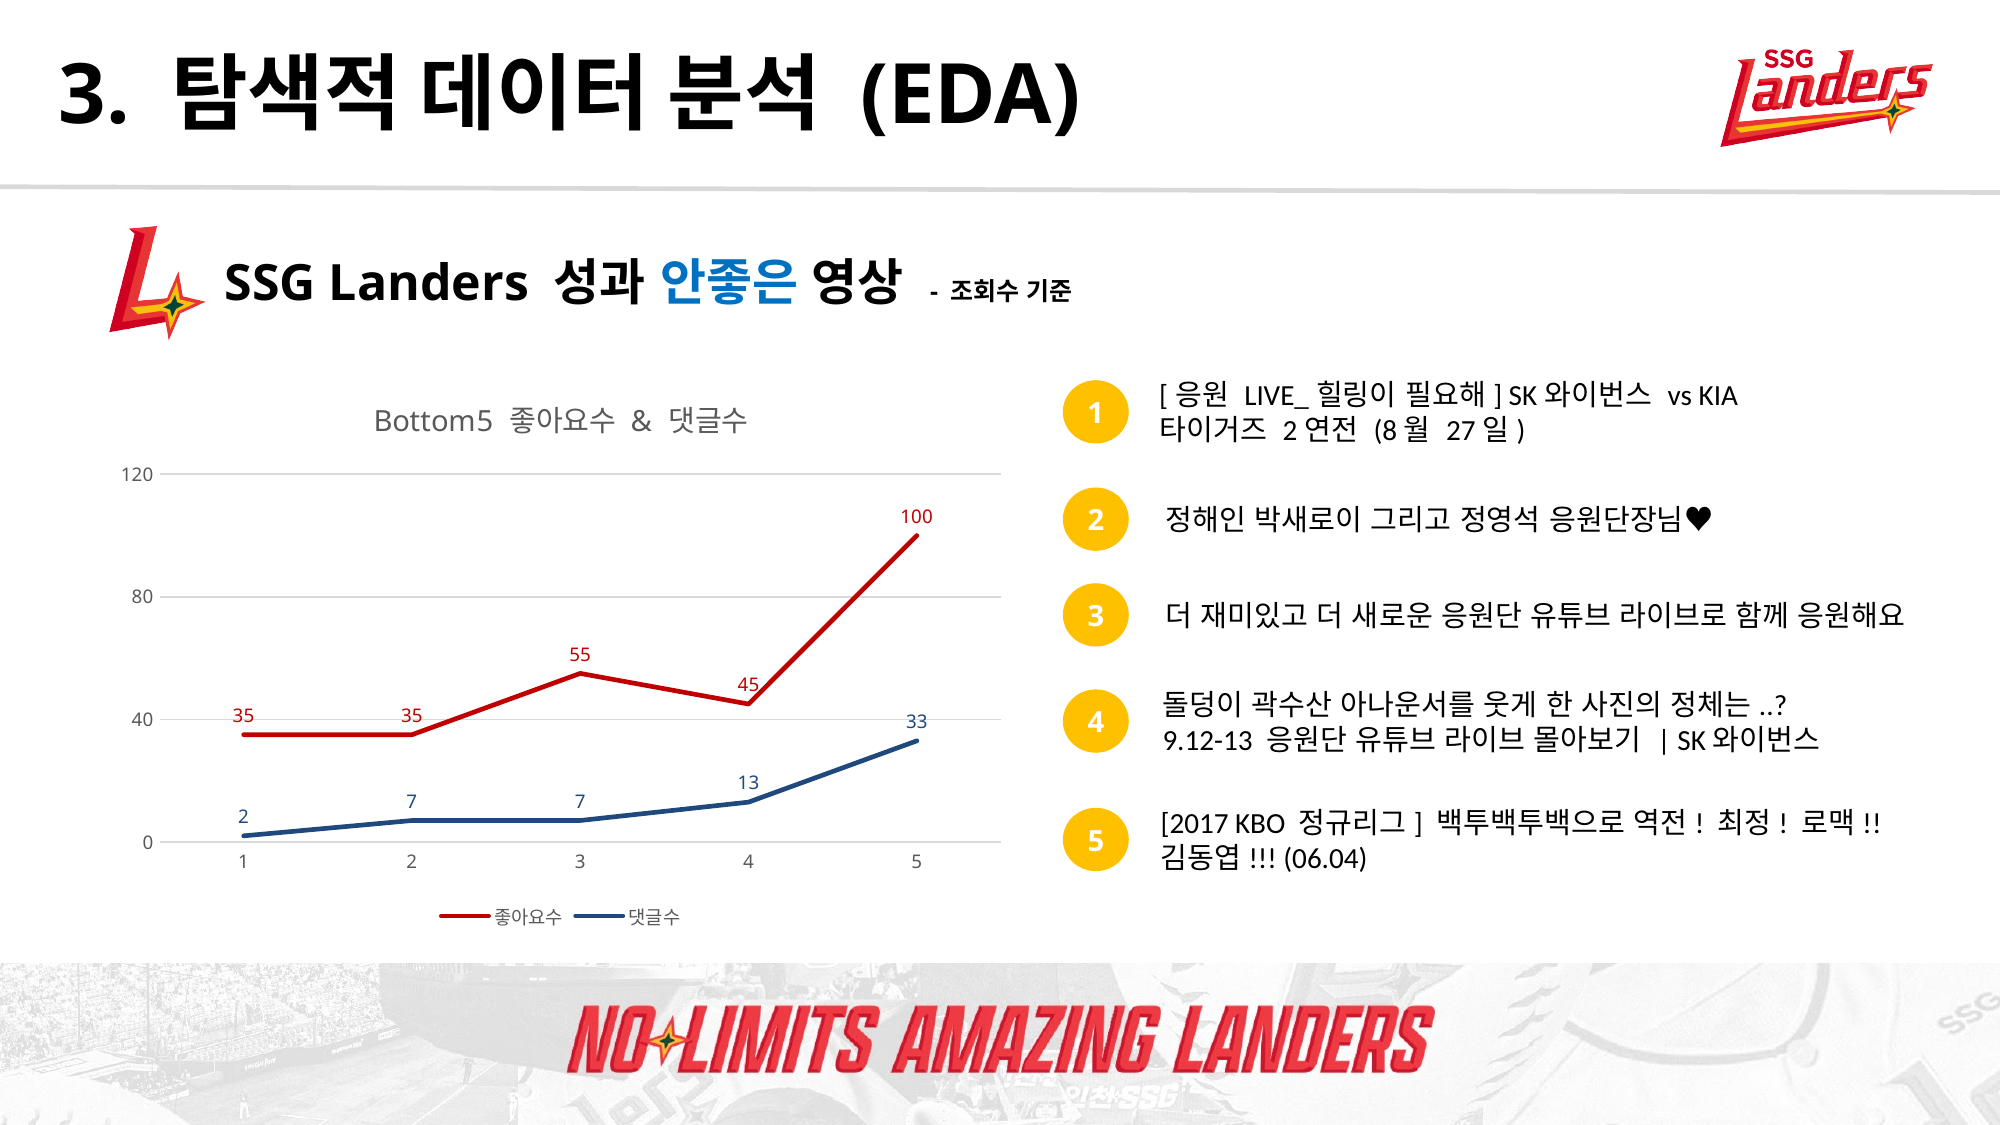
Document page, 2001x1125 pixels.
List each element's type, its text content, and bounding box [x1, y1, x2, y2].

picture [1688, 23, 1967, 171]
picture [101, 219, 211, 344]
picture [0, 962, 2000, 1125]
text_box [1062, 368, 1980, 884]
text_box 3. 탐색적 데이터 분석 (EDA) [43, 32, 1228, 148]
text_box SSG Landers 성과 안좋은 영상 - 조회수 기준 [211, 243, 1441, 318]
chart [101, 368, 1020, 936]
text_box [0, 186, 2000, 193]
